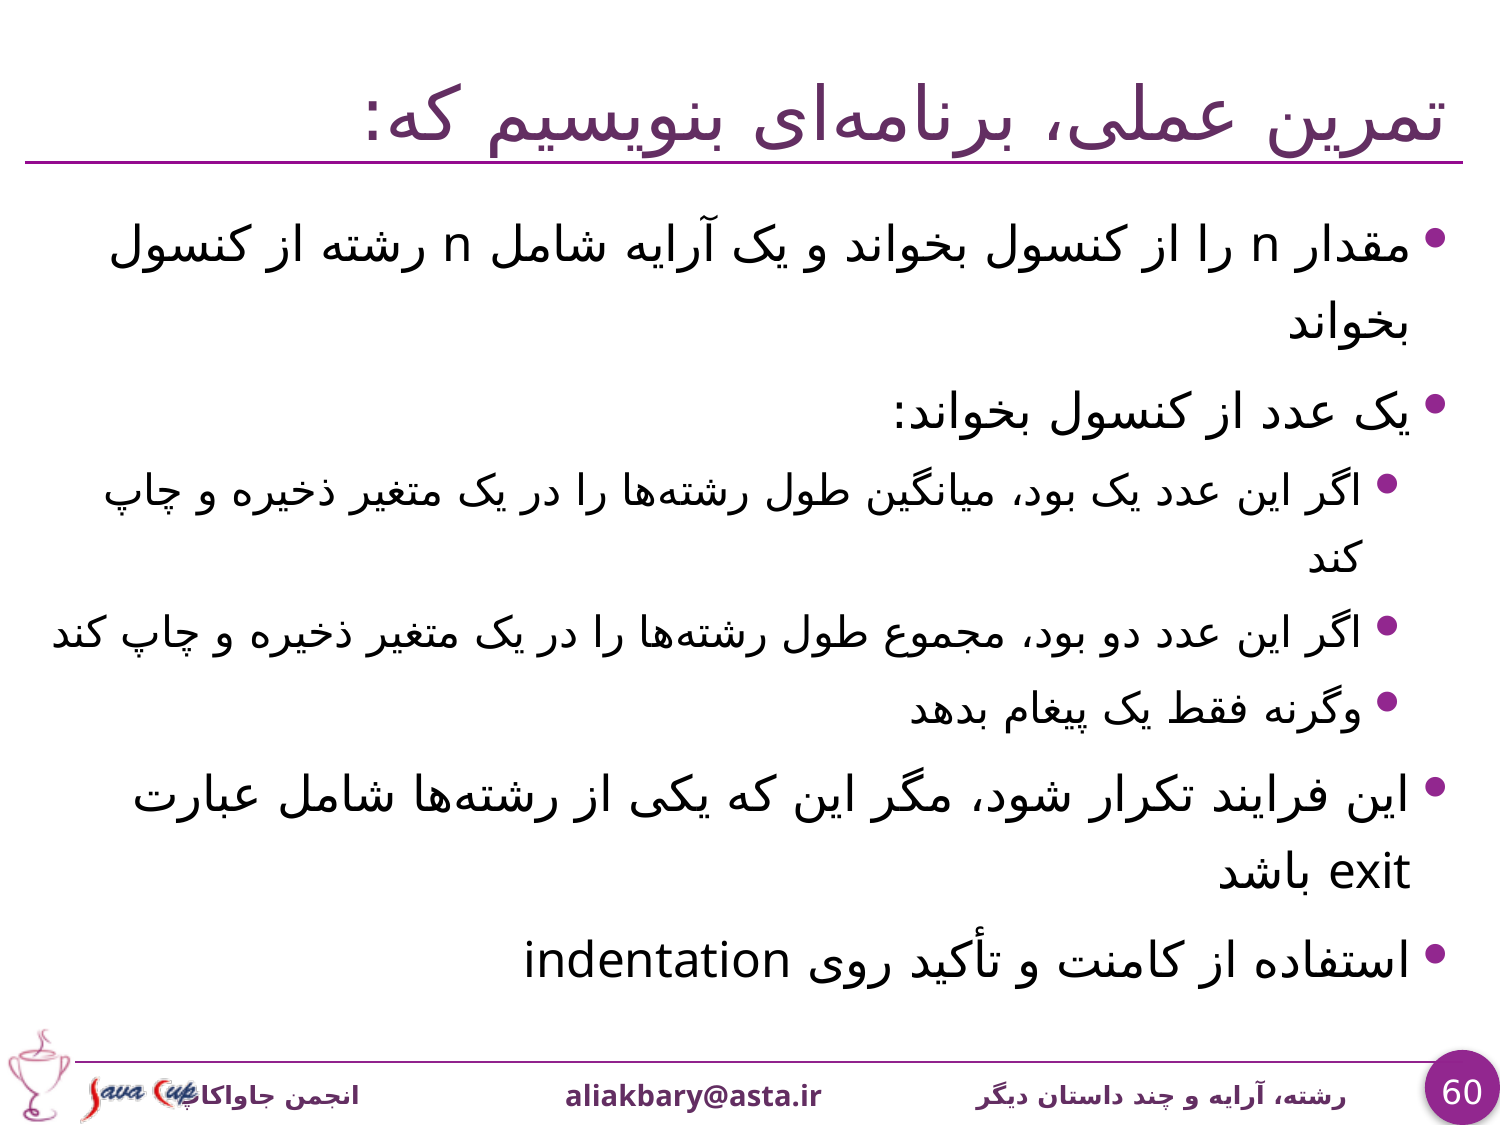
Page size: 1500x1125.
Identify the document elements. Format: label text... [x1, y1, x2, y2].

picture [79, 1076, 200, 1125]
list مقدار n را از کنسول بخواند و یک آرایه شامل n رشته از کنسول بخواند یک عدد از کنسول بخواند: اگر این عدد یک بود، میانگین طول رشته‌ها را در یک متغیر ذخیره و چاپ کند اگر این عدد دو بود، مجموع طول رشته‌ها را در یک متغیر ذخیره و چاپ کند وگرنه فقط یک پیغام بدهد این فرایند تکرار شود، مگر این که یکی از رشته‌ها شامل عبارت exit باشد استفاده از کامنت و تأکید روی indentation [24, 187, 1463, 1060]
title تمرين عملی، برنامه‌ای بنویسیم که: [24, 37, 1463, 163]
picture [6, 1028, 75, 1125]
